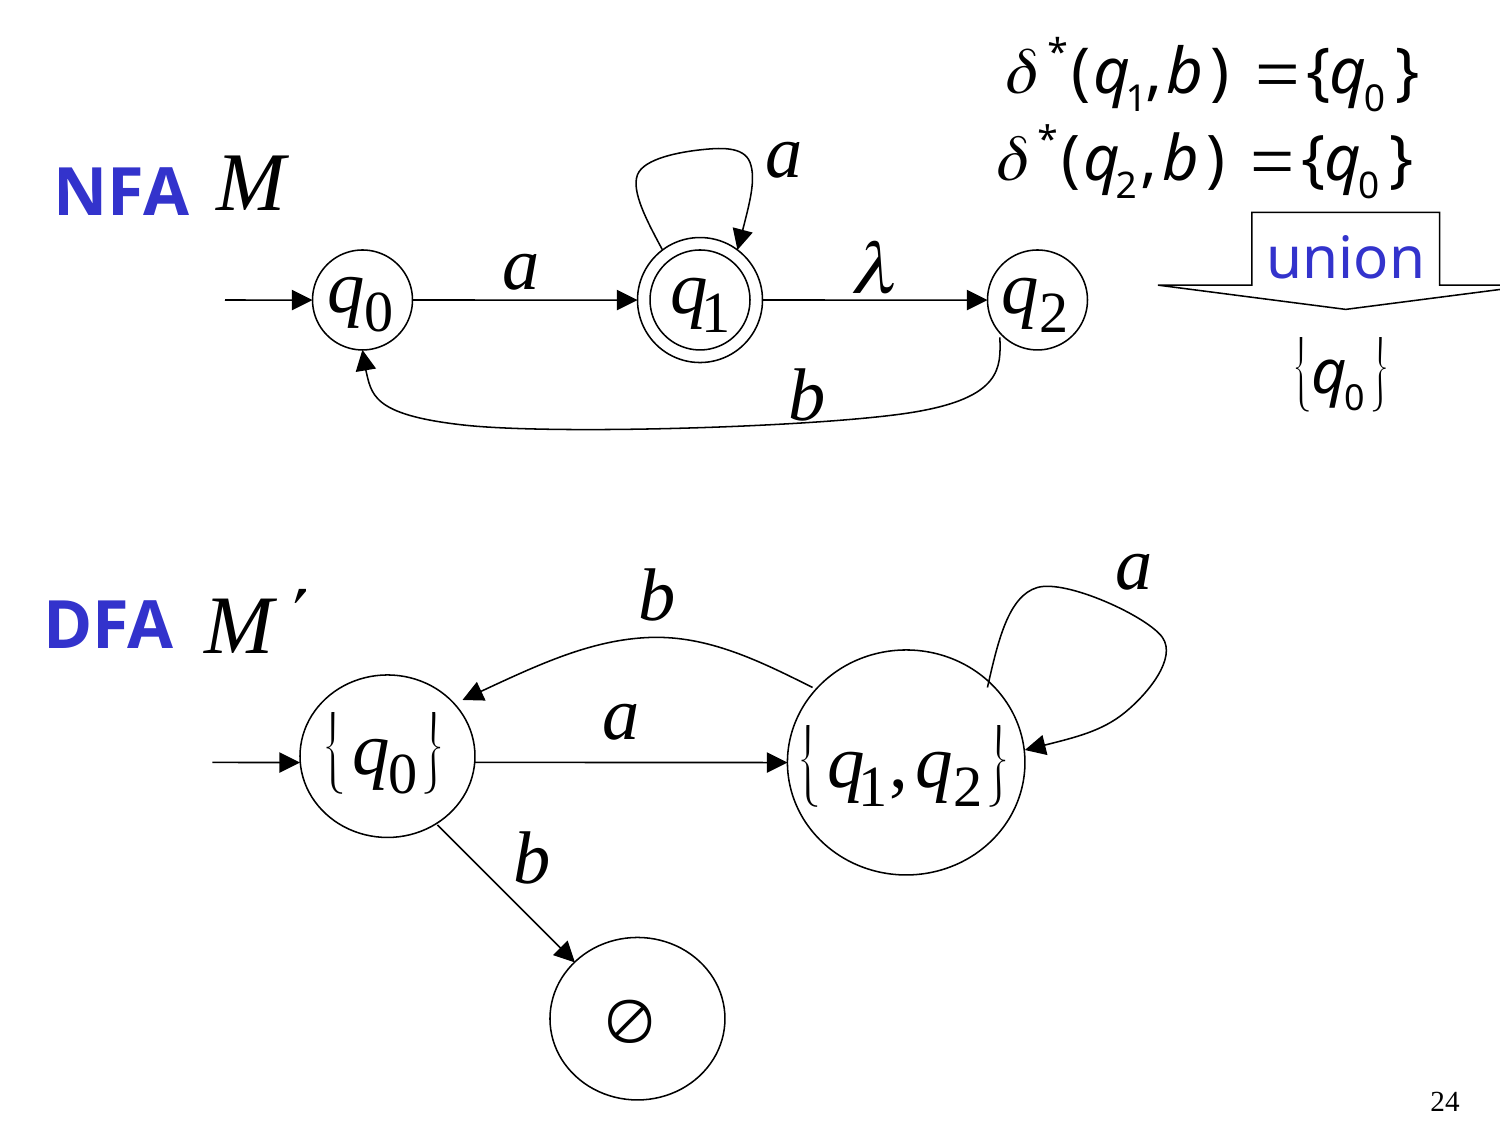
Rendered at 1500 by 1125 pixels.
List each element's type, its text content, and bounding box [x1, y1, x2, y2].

text_box [300, 674, 475, 838]
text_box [599, 699, 644, 746]
text_box [474, 752, 788, 773]
text_box [547, 289, 637, 311]
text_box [637, 562, 680, 628]
text_box [987, 277, 993, 323]
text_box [599, 987, 665, 1051]
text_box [996, 24, 1429, 113]
slide_number 24 [1162, 1074, 1476, 1125]
text_box [399, 265, 413, 335]
text_box DFA [28, 574, 189, 670]
text_box [212, 752, 301, 773]
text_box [324, 249, 396, 338]
text_box [987, 586, 1167, 756]
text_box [499, 249, 544, 296]
text_box [904, 289, 988, 311]
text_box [212, 149, 303, 215]
text_box [637, 250, 666, 344]
text_box [549, 937, 725, 1100]
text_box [324, 712, 452, 800]
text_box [787, 362, 830, 427]
text_box [224, 289, 313, 311]
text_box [987, 112, 1427, 213]
text_box [635, 148, 753, 250]
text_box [849, 237, 900, 301]
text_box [199, 587, 307, 659]
text_box [729, 250, 763, 342]
text_box [343, 346, 382, 350]
text_box [803, 819, 1009, 875]
text_box [1015, 345, 1060, 350]
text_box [1112, 549, 1157, 596]
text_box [799, 724, 1017, 811]
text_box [762, 137, 807, 184]
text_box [512, 824, 555, 890]
text_box [312, 275, 319, 325]
text_box [462, 637, 813, 701]
text_box NFA [38, 141, 205, 237]
text_box [787, 649, 1008, 800]
text_box [355, 337, 1001, 430]
text_box [1077, 269, 1088, 331]
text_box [998, 250, 1072, 337]
text_box union [1157, 212, 1500, 310]
list [24, 137, 1476, 1038]
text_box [667, 250, 729, 337]
text_box [437, 824, 575, 963]
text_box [1287, 337, 1401, 425]
